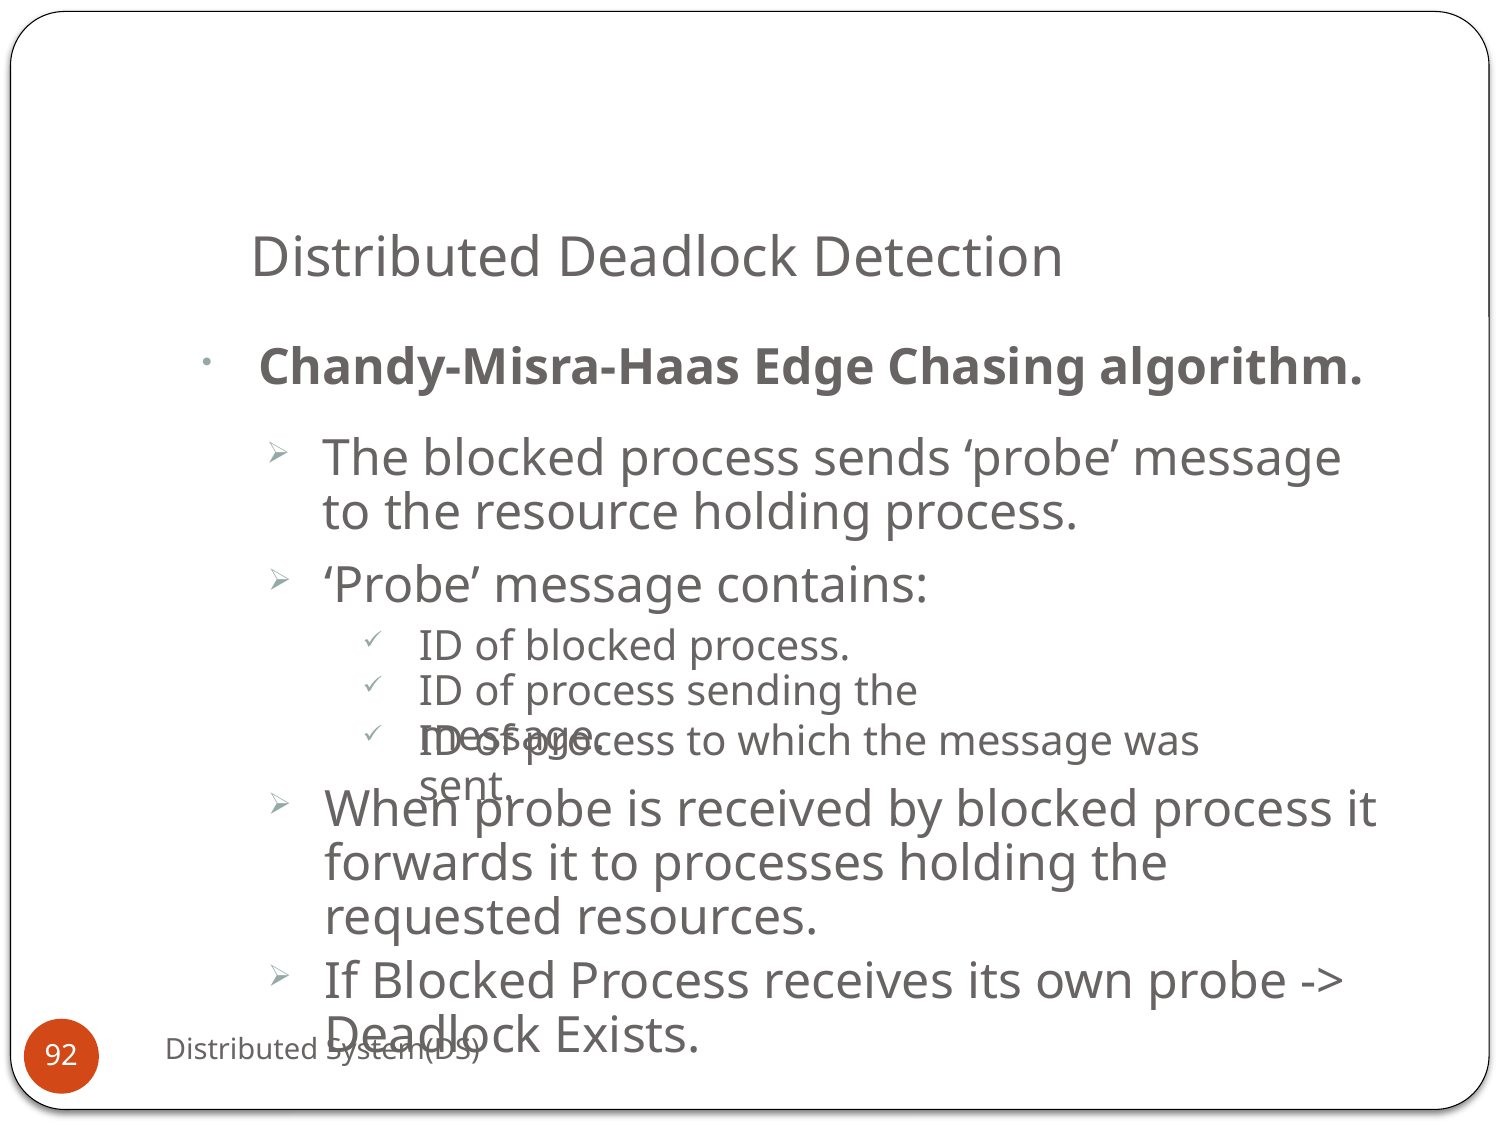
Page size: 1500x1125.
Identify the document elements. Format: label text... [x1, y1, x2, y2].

text_box ID of blocked process. [348, 617, 869, 662]
text_box ID of process sending the message. [348, 662, 1117, 711]
text_box When probe is received by blocked process it forwards it to processes holding the requested resources. If Blocked Process receives its own probe -> Deadlock Exists. [253, 776, 1400, 943]
slide_number 92 [23, 1018, 99, 1094]
text_box The blocked process sends ‘probe’ message to the resource holding process. [252, 425, 1374, 538]
text_box ID of process to which the message was sent. [348, 711, 1306, 762]
title Distributed Deadlock Detection [235, 212, 1175, 303]
text_box ‘Probe’ message contains: [253, 551, 963, 623]
text_box Chandy-Misra-Haas Edge Chasing algorithm. [187, 334, 1419, 399]
footer Distributed System(DS) [150, 1012, 800, 1088]
